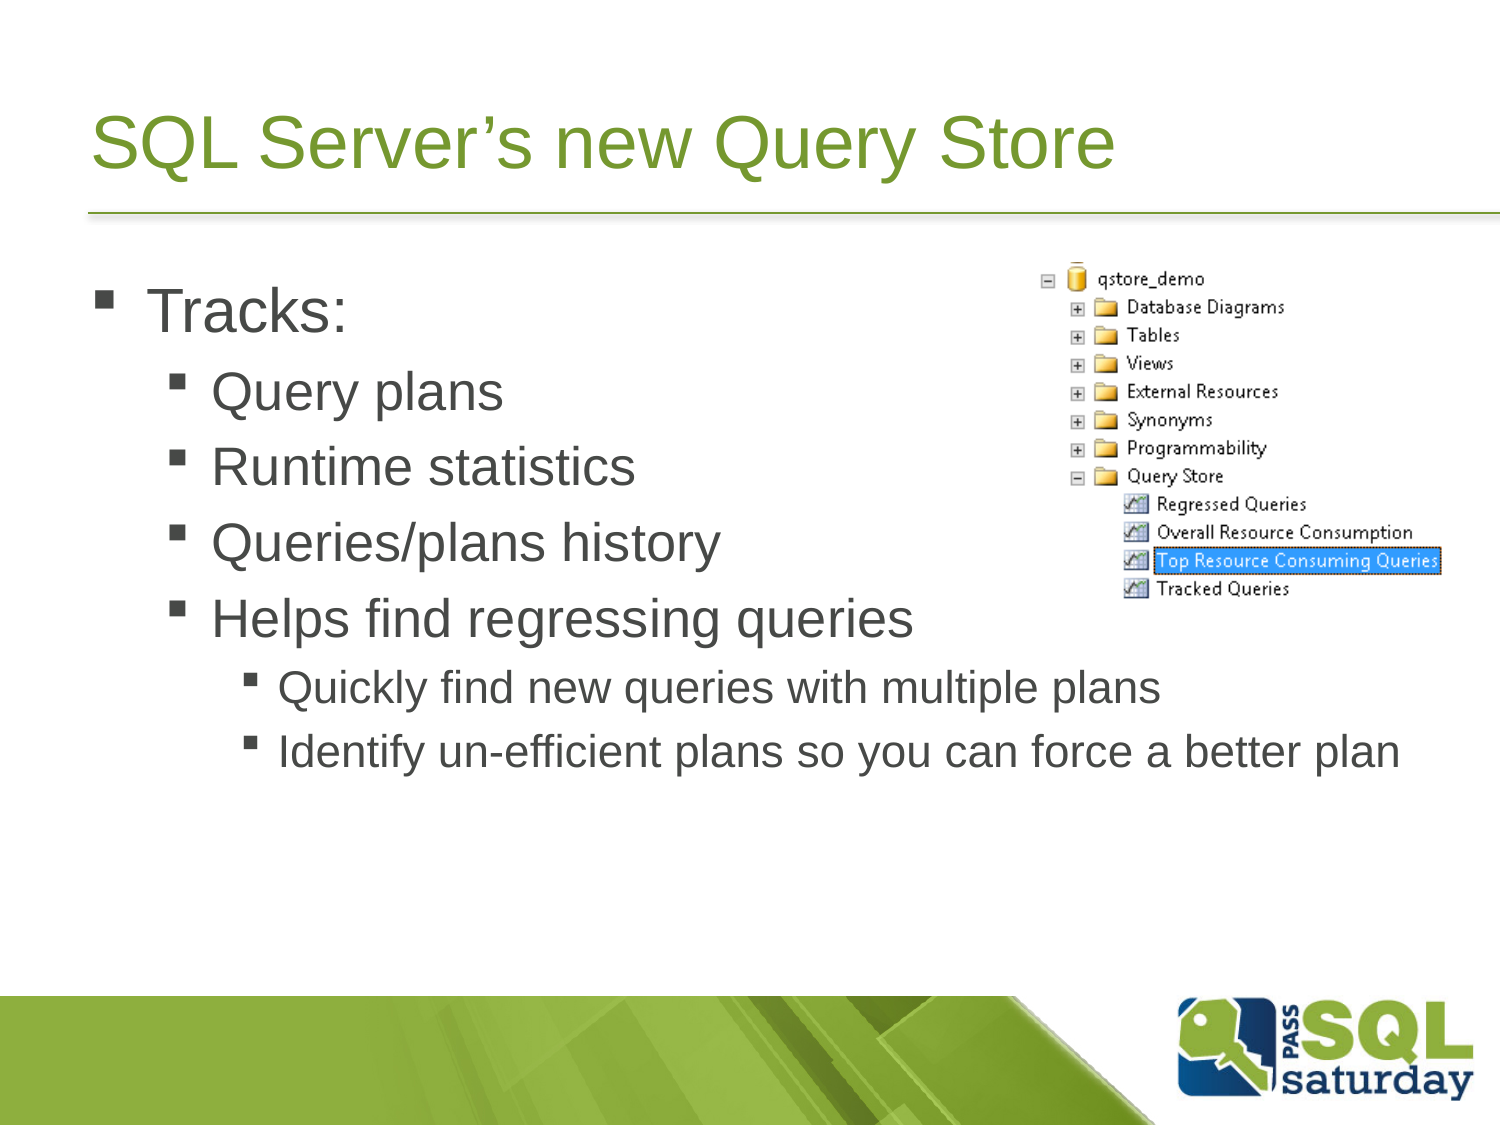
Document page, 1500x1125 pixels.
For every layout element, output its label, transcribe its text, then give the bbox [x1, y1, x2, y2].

list Tracks: Query plans Runtime statistics Queries/plans history Helps find regressing queries Quickly find new queries with multiple plans Identify un-efficient plans so you can force a better plan [75, 262, 1425, 1005]
title SQL Server’s new Query Store [75, 45, 1425, 233]
picture [0, 969, 1483, 1125]
picture [1034, 262, 1459, 609]
